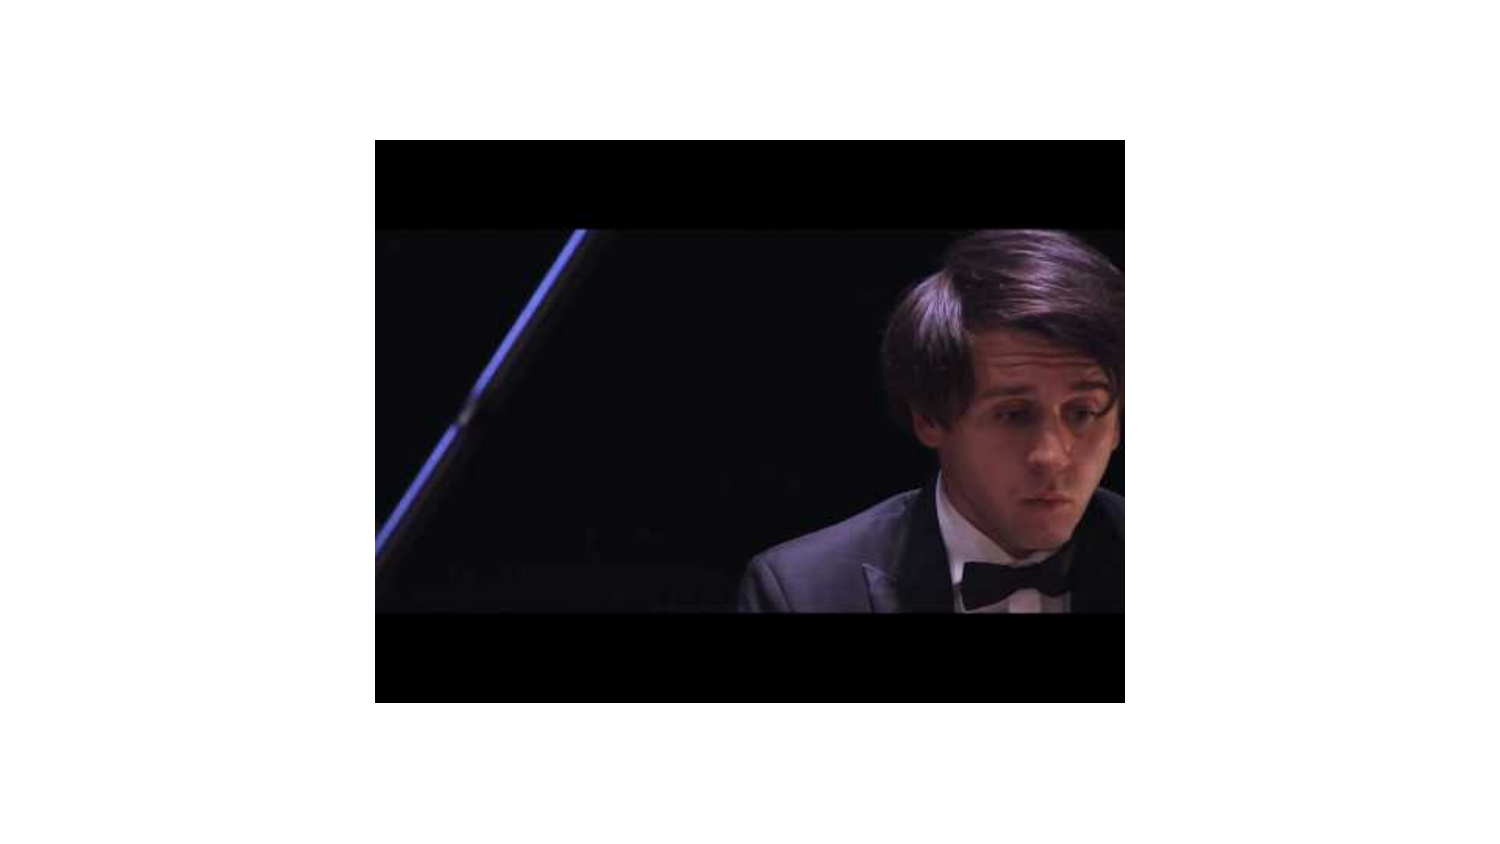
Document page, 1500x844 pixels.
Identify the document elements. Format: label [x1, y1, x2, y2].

picture [374, 140, 1126, 704]
